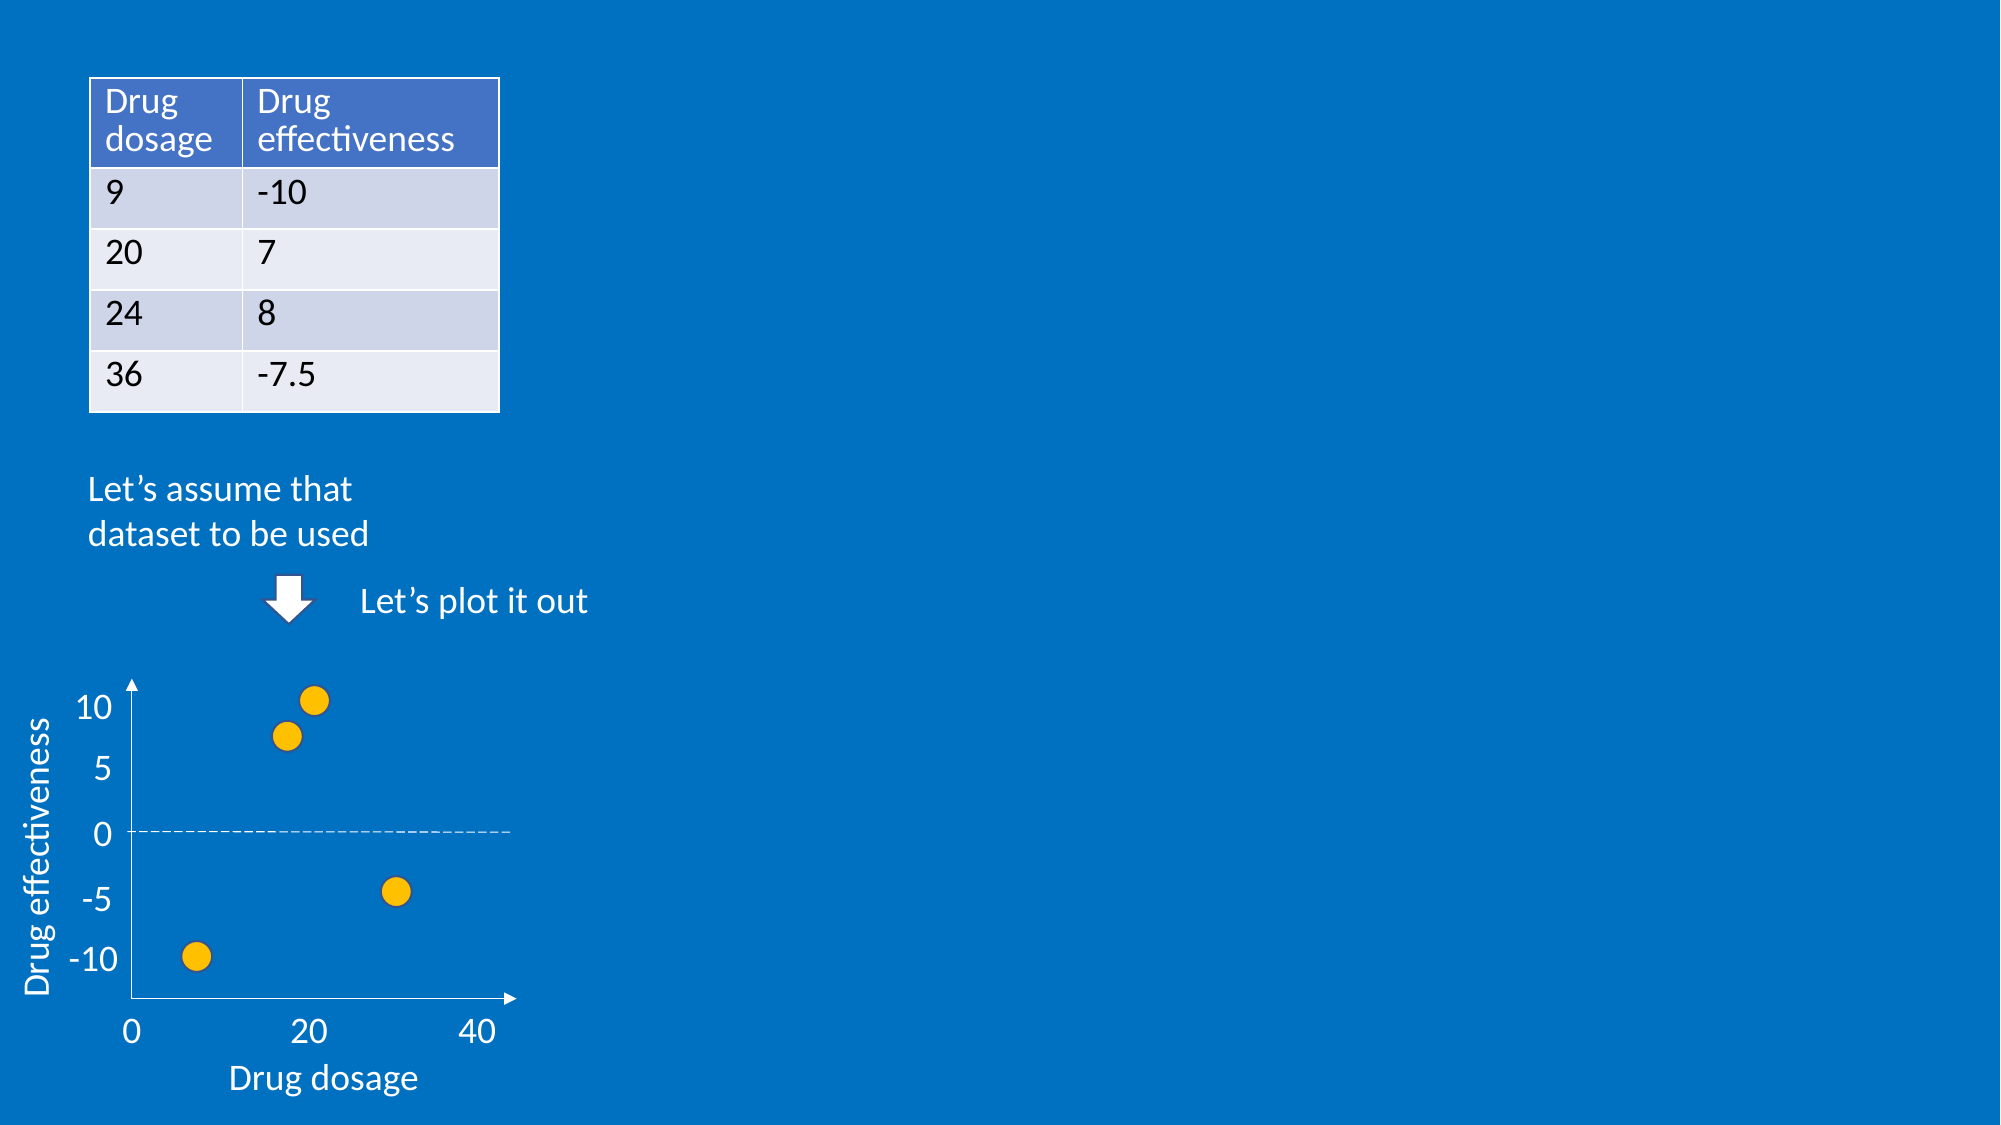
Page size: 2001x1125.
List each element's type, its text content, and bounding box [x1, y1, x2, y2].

text_box 40 [443, 999, 511, 1059]
text_box Let’s assume that dataset to be used [73, 456, 414, 562]
text_box [270, 719, 304, 753]
text_box [180, 939, 214, 974]
text_box 5 [78, 735, 128, 796]
text_box [259, 573, 319, 626]
text_box -10 [64, 926, 131, 986]
text_box [379, 875, 413, 909]
text_box Drug effectiveness [4, 702, 64, 1013]
table_header Drug effectiveness [243, 79, 498, 167]
table_cell 36 [91, 352, 242, 411]
text_box 10 [59, 674, 128, 735]
text_box Let’s plot it out [345, 569, 604, 629]
table_header Drug dosage [91, 79, 242, 167]
table_cell 24 [91, 291, 242, 350]
table_cell -7.5 [243, 352, 498, 411]
table_cell 20 [91, 230, 242, 289]
table_cell 9 [91, 169, 242, 228]
text_box -5 [67, 866, 128, 926]
text_box 0 [78, 801, 128, 862]
table_cell -10 [243, 169, 498, 228]
text_box 0 [107, 998, 157, 1059]
text_box Drug dosage [214, 1045, 435, 1106]
table_cell 7 [243, 230, 498, 289]
text_box 20 [275, 999, 343, 1045]
text_box [297, 684, 332, 718]
table_cell 8 [243, 291, 498, 350]
